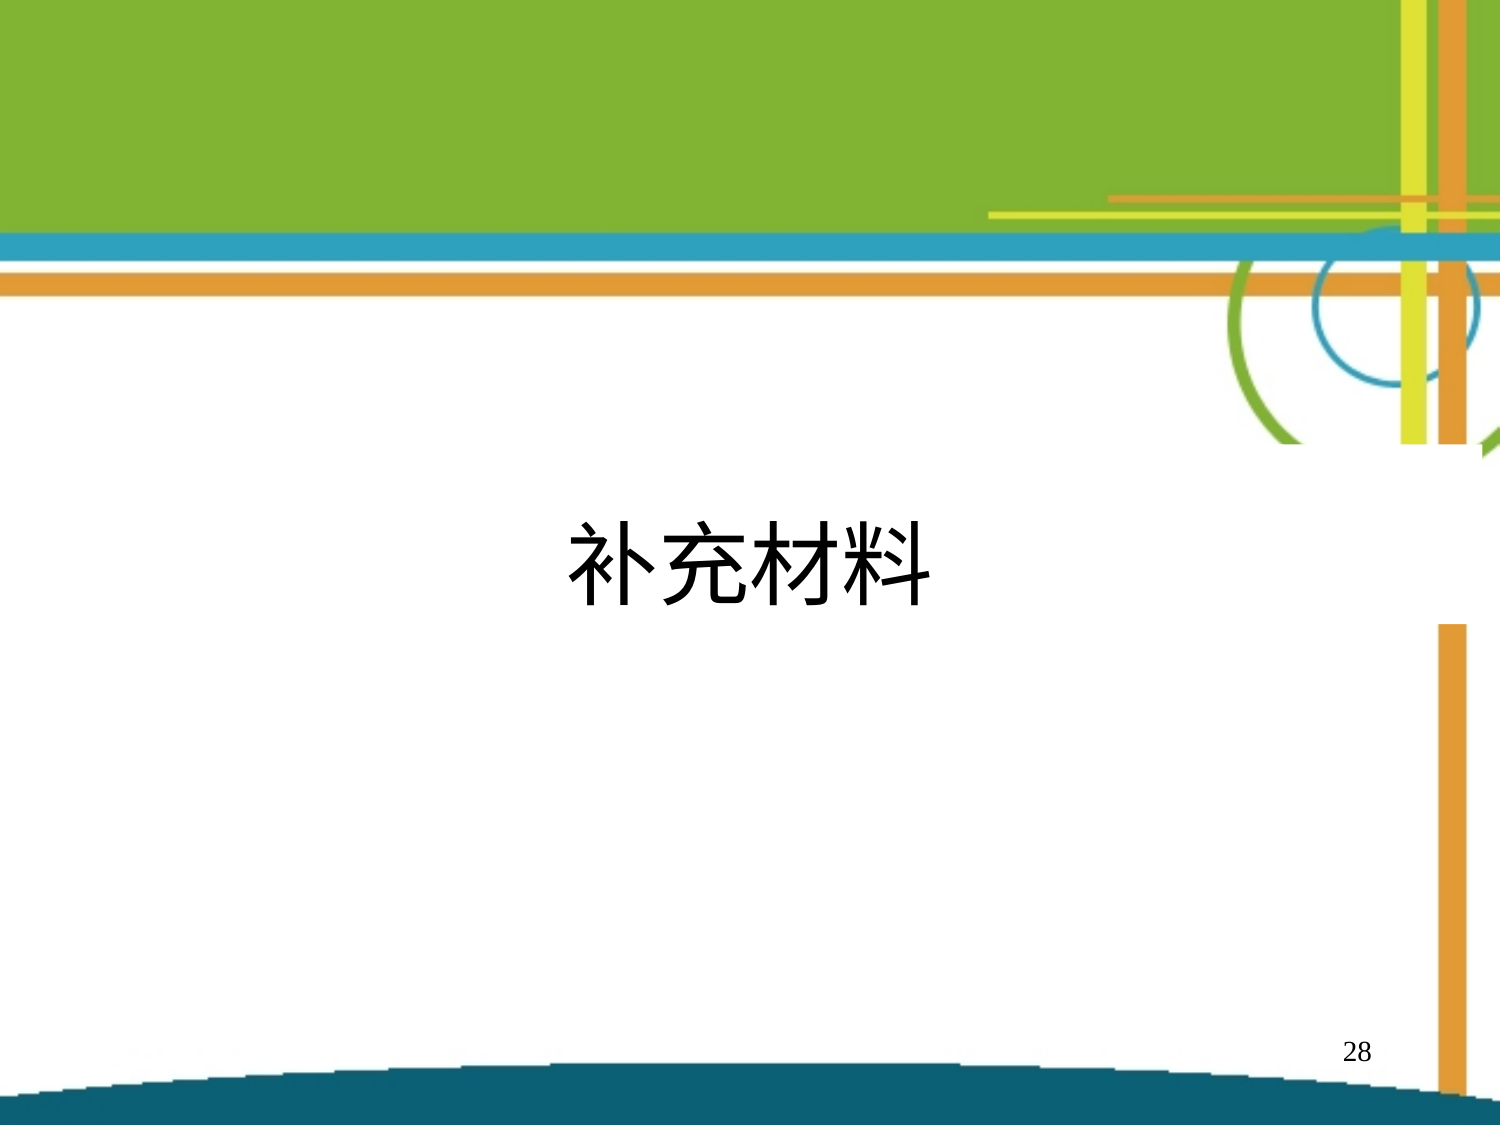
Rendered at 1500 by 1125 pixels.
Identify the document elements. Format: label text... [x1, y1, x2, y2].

picture [0, 0, 1500, 1125]
slide_number 28 [1074, 1025, 1388, 1100]
text_box 补充材料 [17, 444, 1483, 625]
